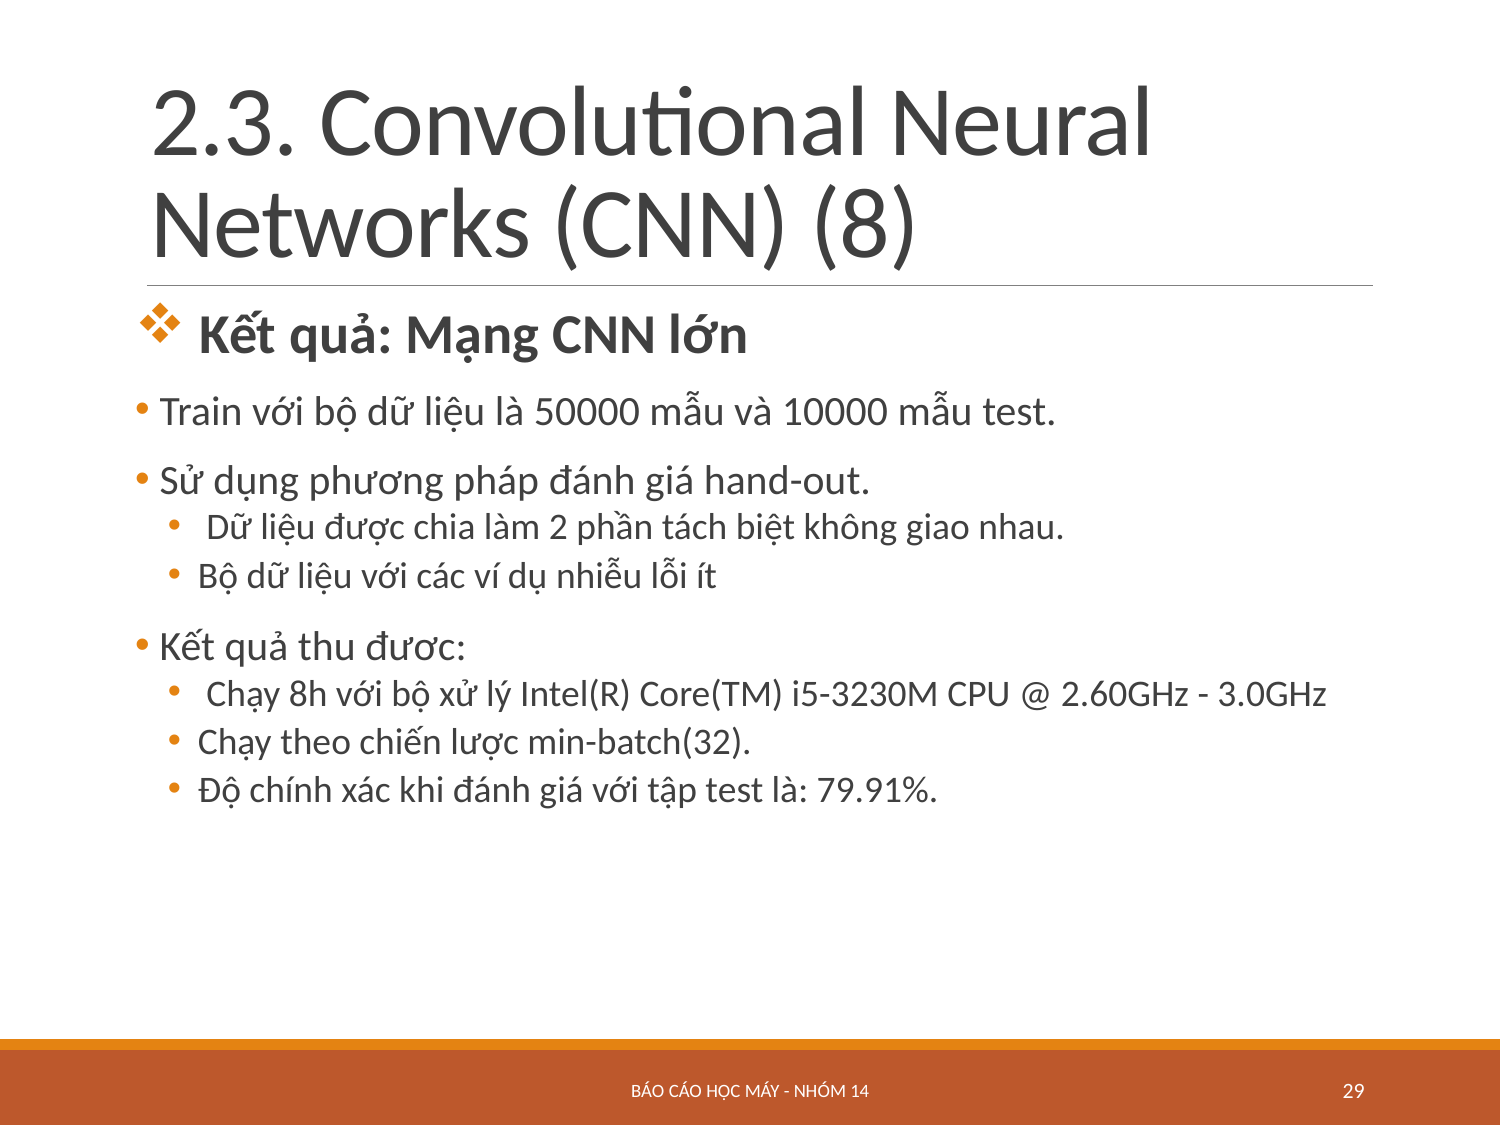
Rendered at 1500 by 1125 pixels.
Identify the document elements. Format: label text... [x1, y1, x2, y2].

slide_number 29 [1218, 1059, 1380, 1120]
footer BÁO CÁO HỌC MÁY - NHÓM 14 [453, 1059, 1047, 1120]
title 2.3. Convolutional Neural Networks (CNN) (8) [135, 47, 1373, 285]
list Kết quả: Mạng CNN lớn Train với bộ dữ liệu là 50000 mẫu và 10000 mẫu test. Sử dụng phương pháp đánh giá hand-out. Dữ liệu được chia làm 2 phần tách biệt không giao nhau. Bộ dữ liệu với các ví dụ nhiễu lỗi ít Kết quả thu đươc: Chạy 8h với bộ xử lý Intel(R) Core(TM) i5-3230M CPU @ 2.60GHz - 3.0GHz Chạy theo chiến lược min-batch(32). Độ chính xác khi đánh giá với tập test là: 79.91%. [135, 302, 1373, 963]
